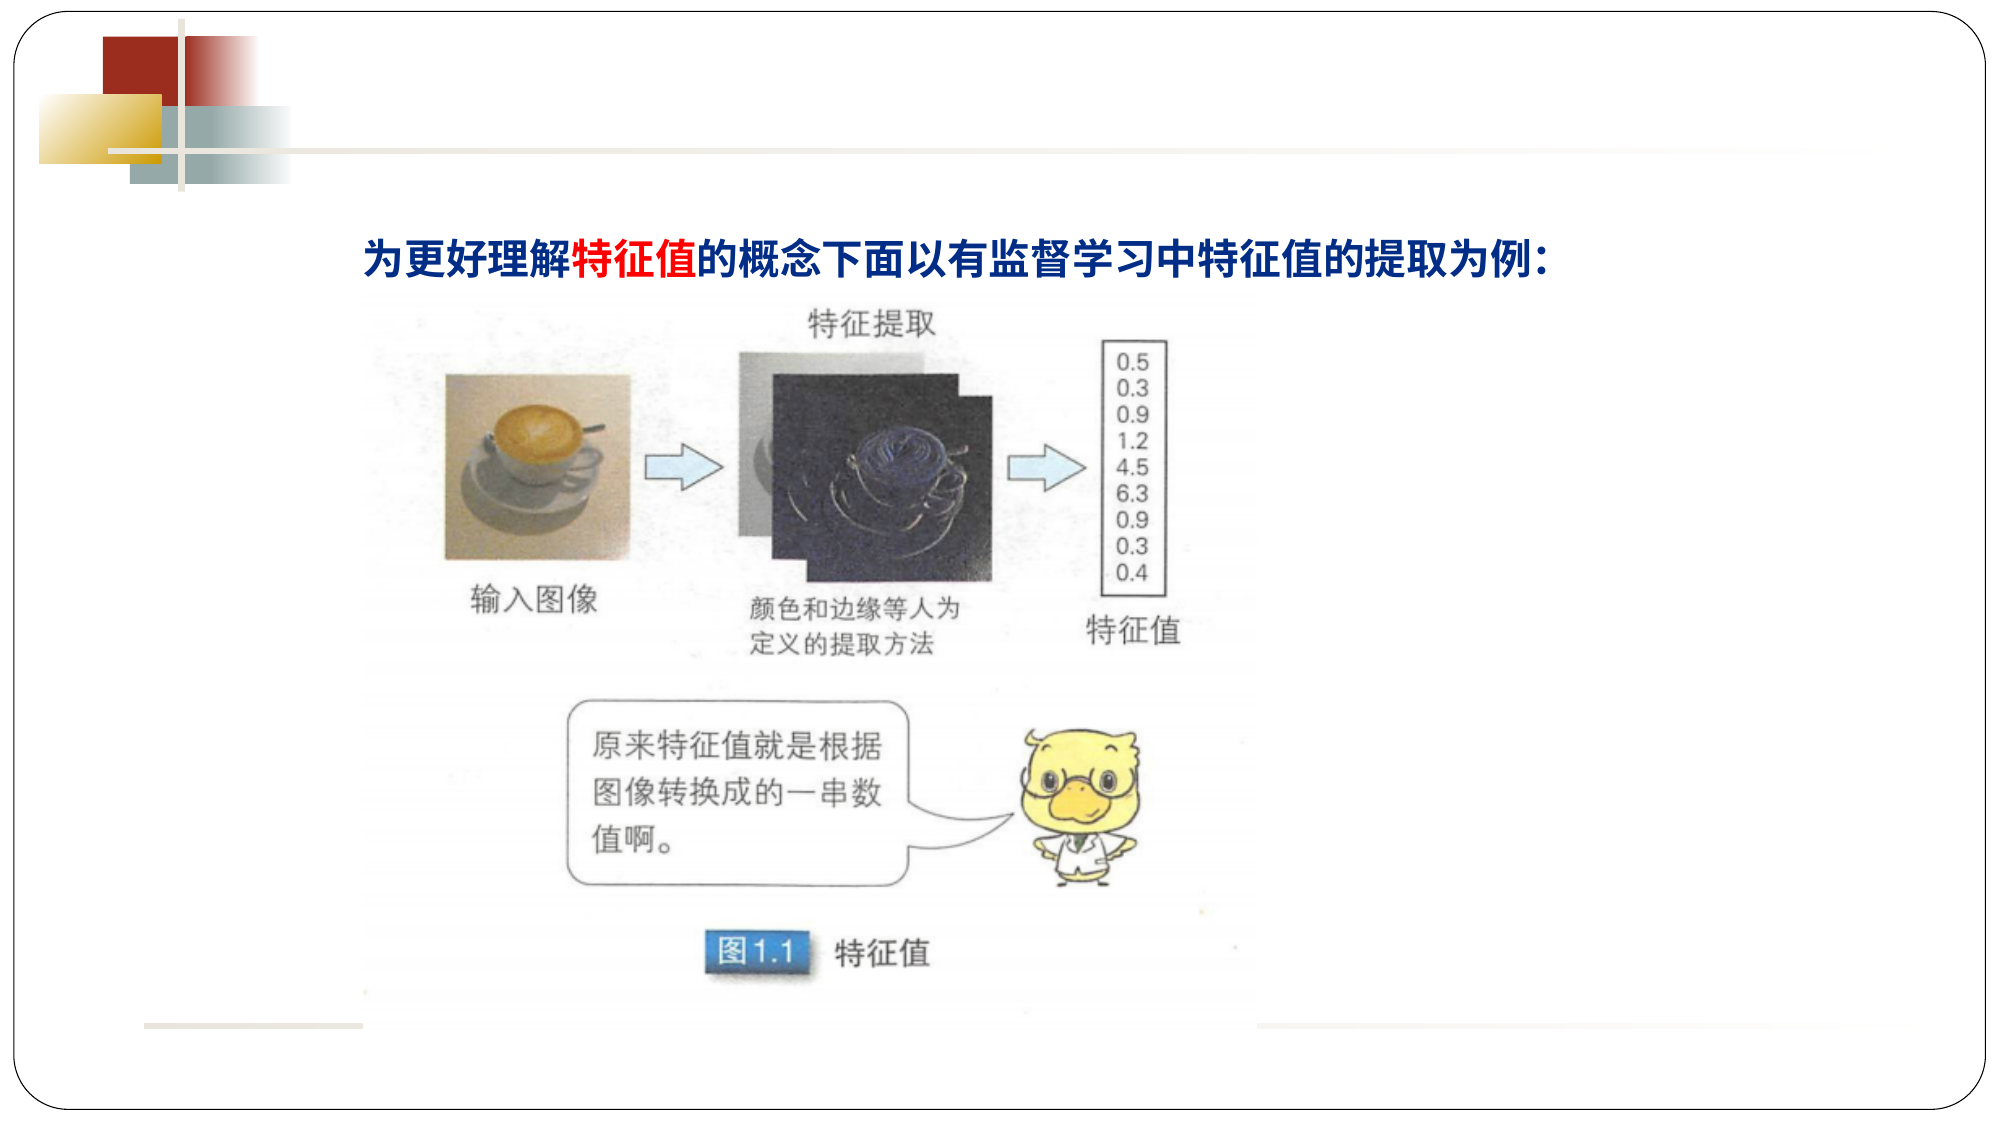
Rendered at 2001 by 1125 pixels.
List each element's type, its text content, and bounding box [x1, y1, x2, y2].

text_box 为更好理解特征值的概念下面以有监督学习中特征值的提取为例： [347, 205, 1667, 448]
picture [362, 293, 1257, 1031]
